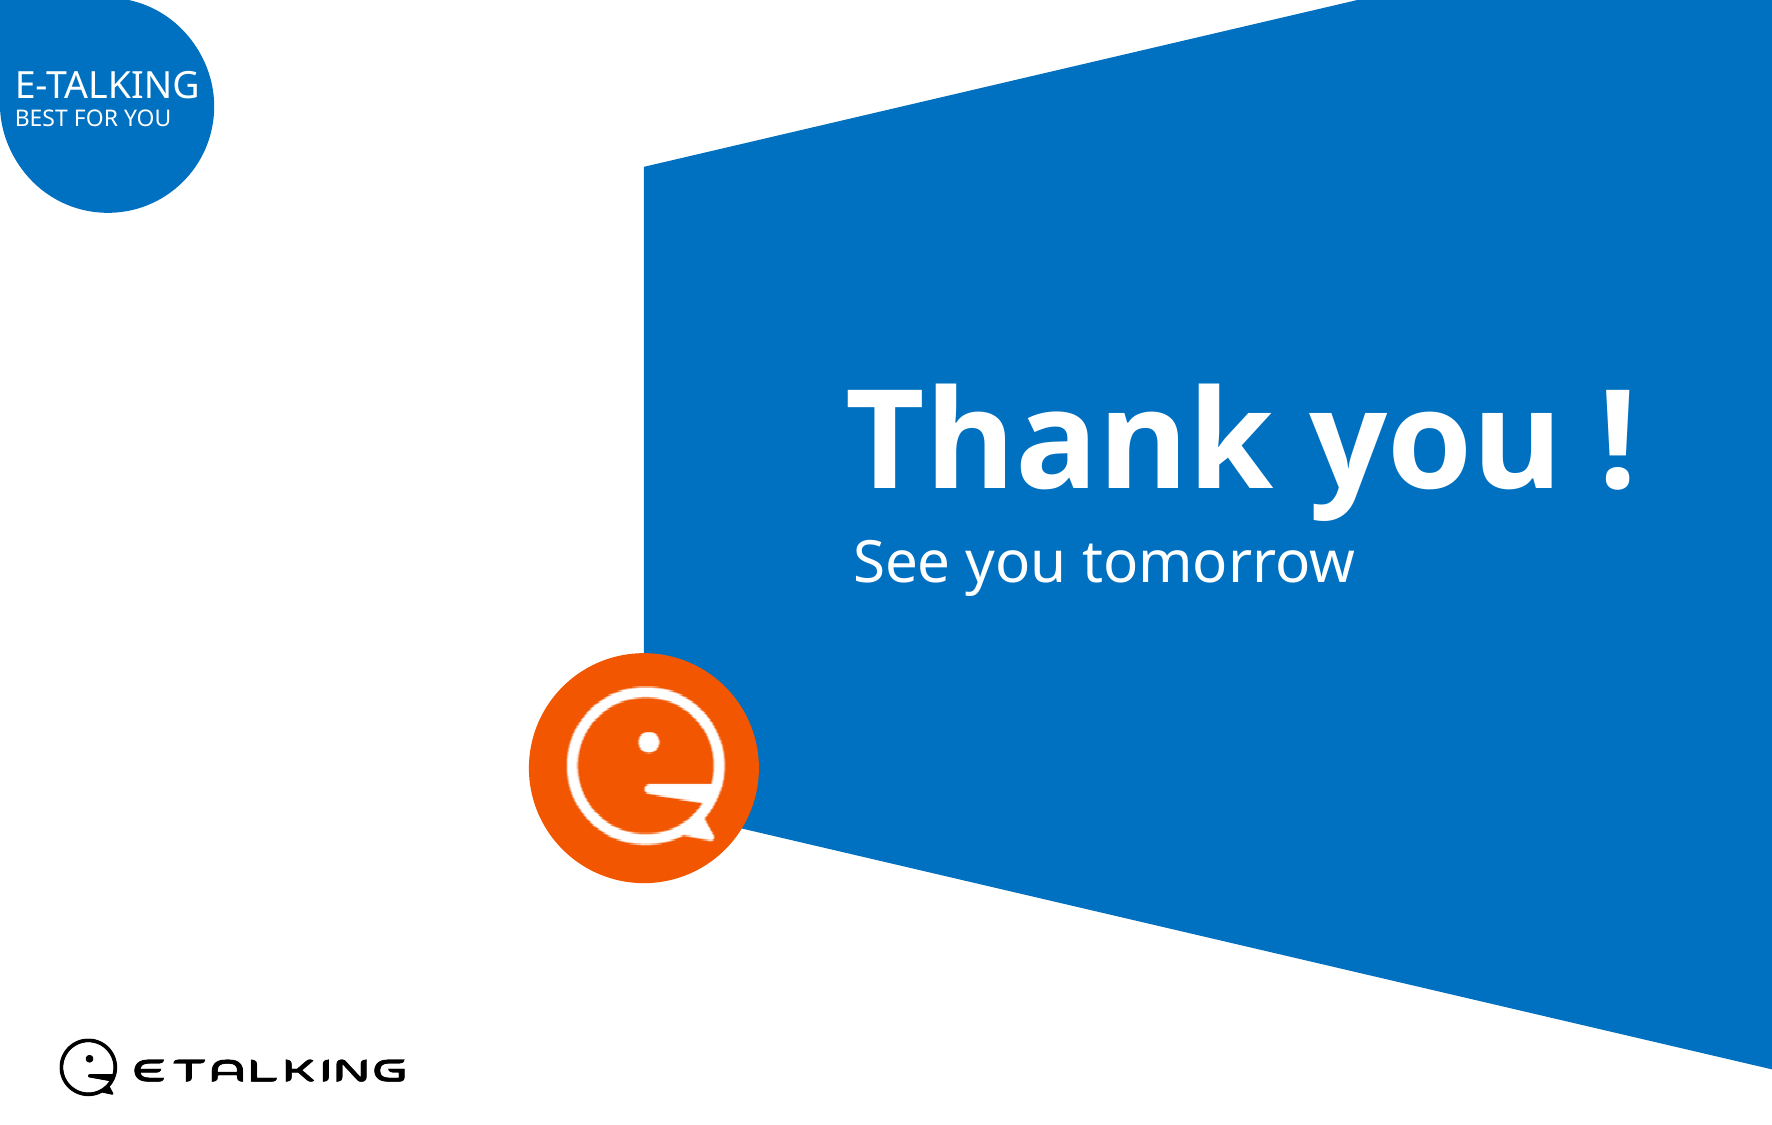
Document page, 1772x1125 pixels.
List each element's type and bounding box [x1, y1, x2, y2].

text_box [381, 608, 759, 924]
text_box [0, 0, 302, 211]
text_box [830, 358, 1772, 609]
text_box [642, 0, 1772, 1071]
picture [0, 1009, 467, 1125]
text_box [1, 0, 321, 213]
